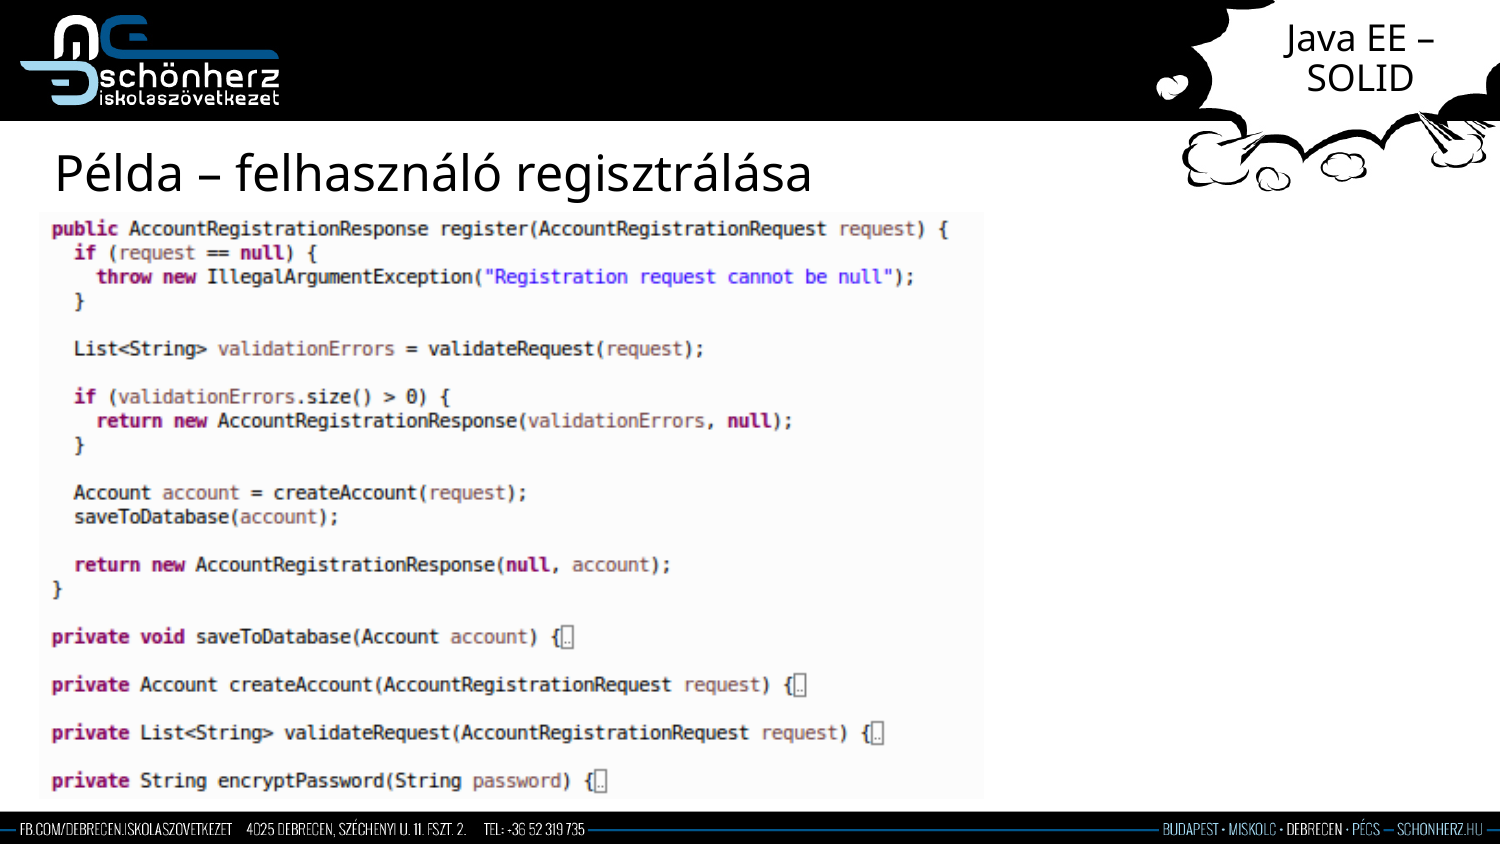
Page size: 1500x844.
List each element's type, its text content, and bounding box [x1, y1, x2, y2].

picture [0, 0, 1500, 844]
subtitle Példa – felhasználó regisztrálása [39, 140, 1455, 213]
title Java EE – SOLID [1233, 11, 1488, 107]
